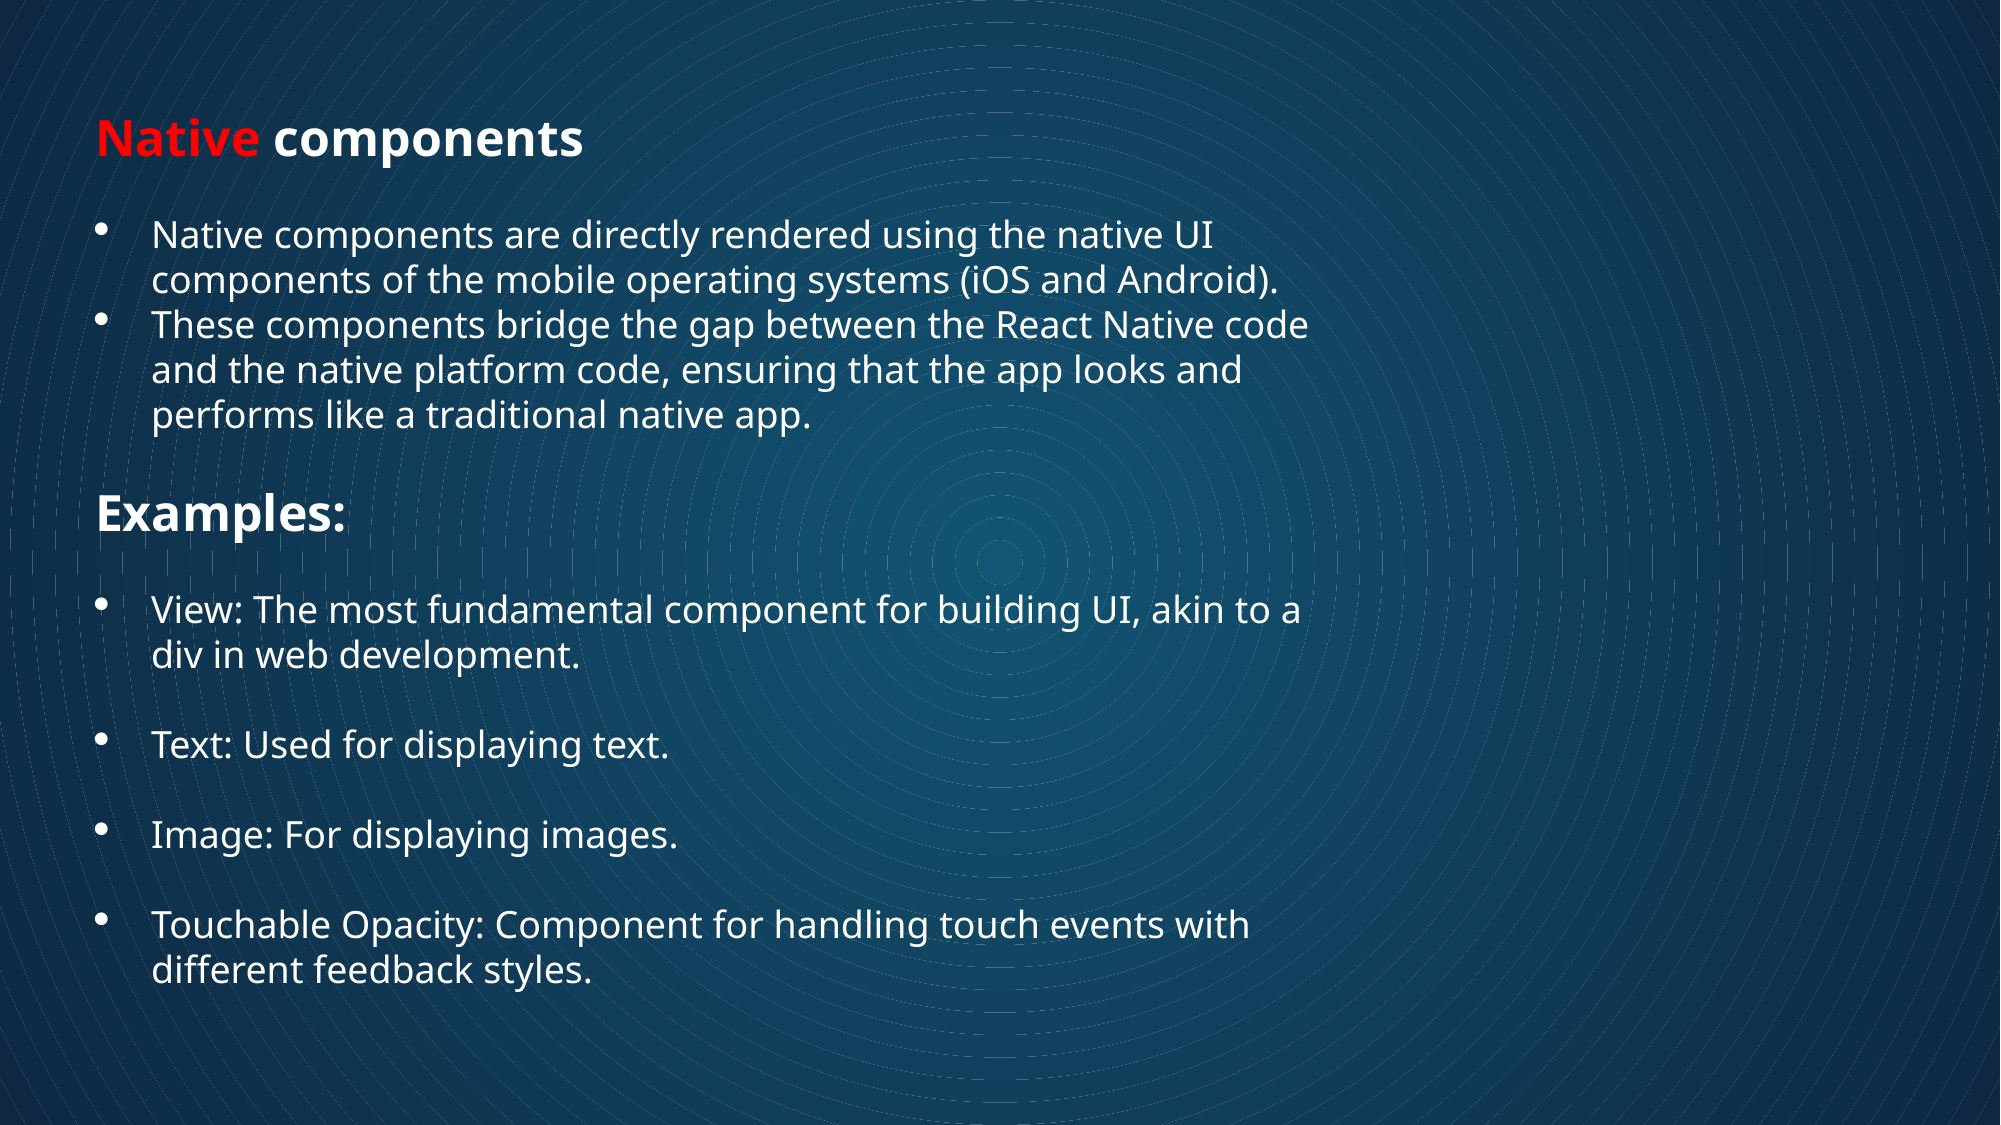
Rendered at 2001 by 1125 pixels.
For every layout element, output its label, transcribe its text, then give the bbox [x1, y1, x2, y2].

text_box Native components Native components are directly rendered using the native UI components of the mobile operating systems (iOS and Android). These components bridge the gap between the React Native code and the native platform code, ensuring that the app looks and performs like a traditional native app. Examples: View: The most fundamental component for building UI, akin to a div in web development. Text: Used for displaying text. Image: For displaying images. Touchable Opacity: Component for handling touch events with different feedback styles. [80, 98, 1342, 999]
